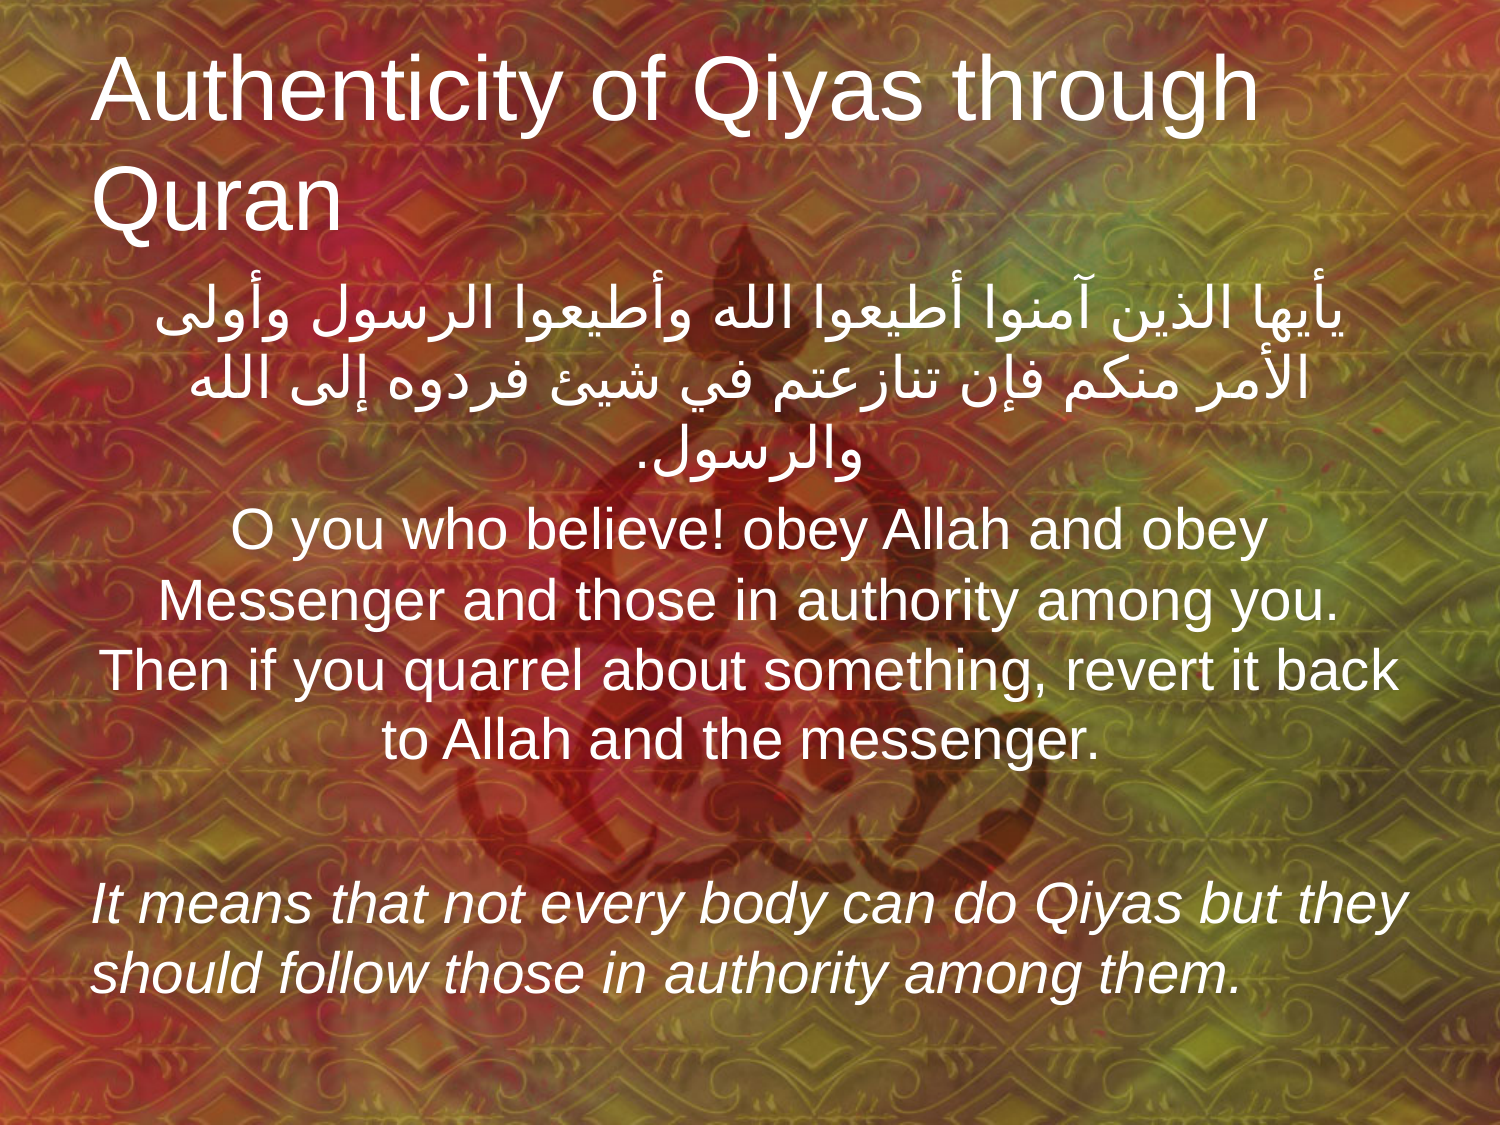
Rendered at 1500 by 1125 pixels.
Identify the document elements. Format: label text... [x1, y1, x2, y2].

list يأيها الذين آمنوا أطيعوا الله وأطيعوا الرسول وأولى الأمر منكم فإن تنازعتم في شيئ فردوه إلى الله والرسول. O you who believe! obey Allah and obey Messenger and those in authority among you. Then if you quarrel about something, revert it back to Allah and the messenger. It means that not every body can do Qiyas but they should follow those in authority among them. [74, 262, 1426, 1006]
title Authenticity of Qiyas through Quran [74, 44, 1426, 233]
picture [0, 0, 1500, 1125]
